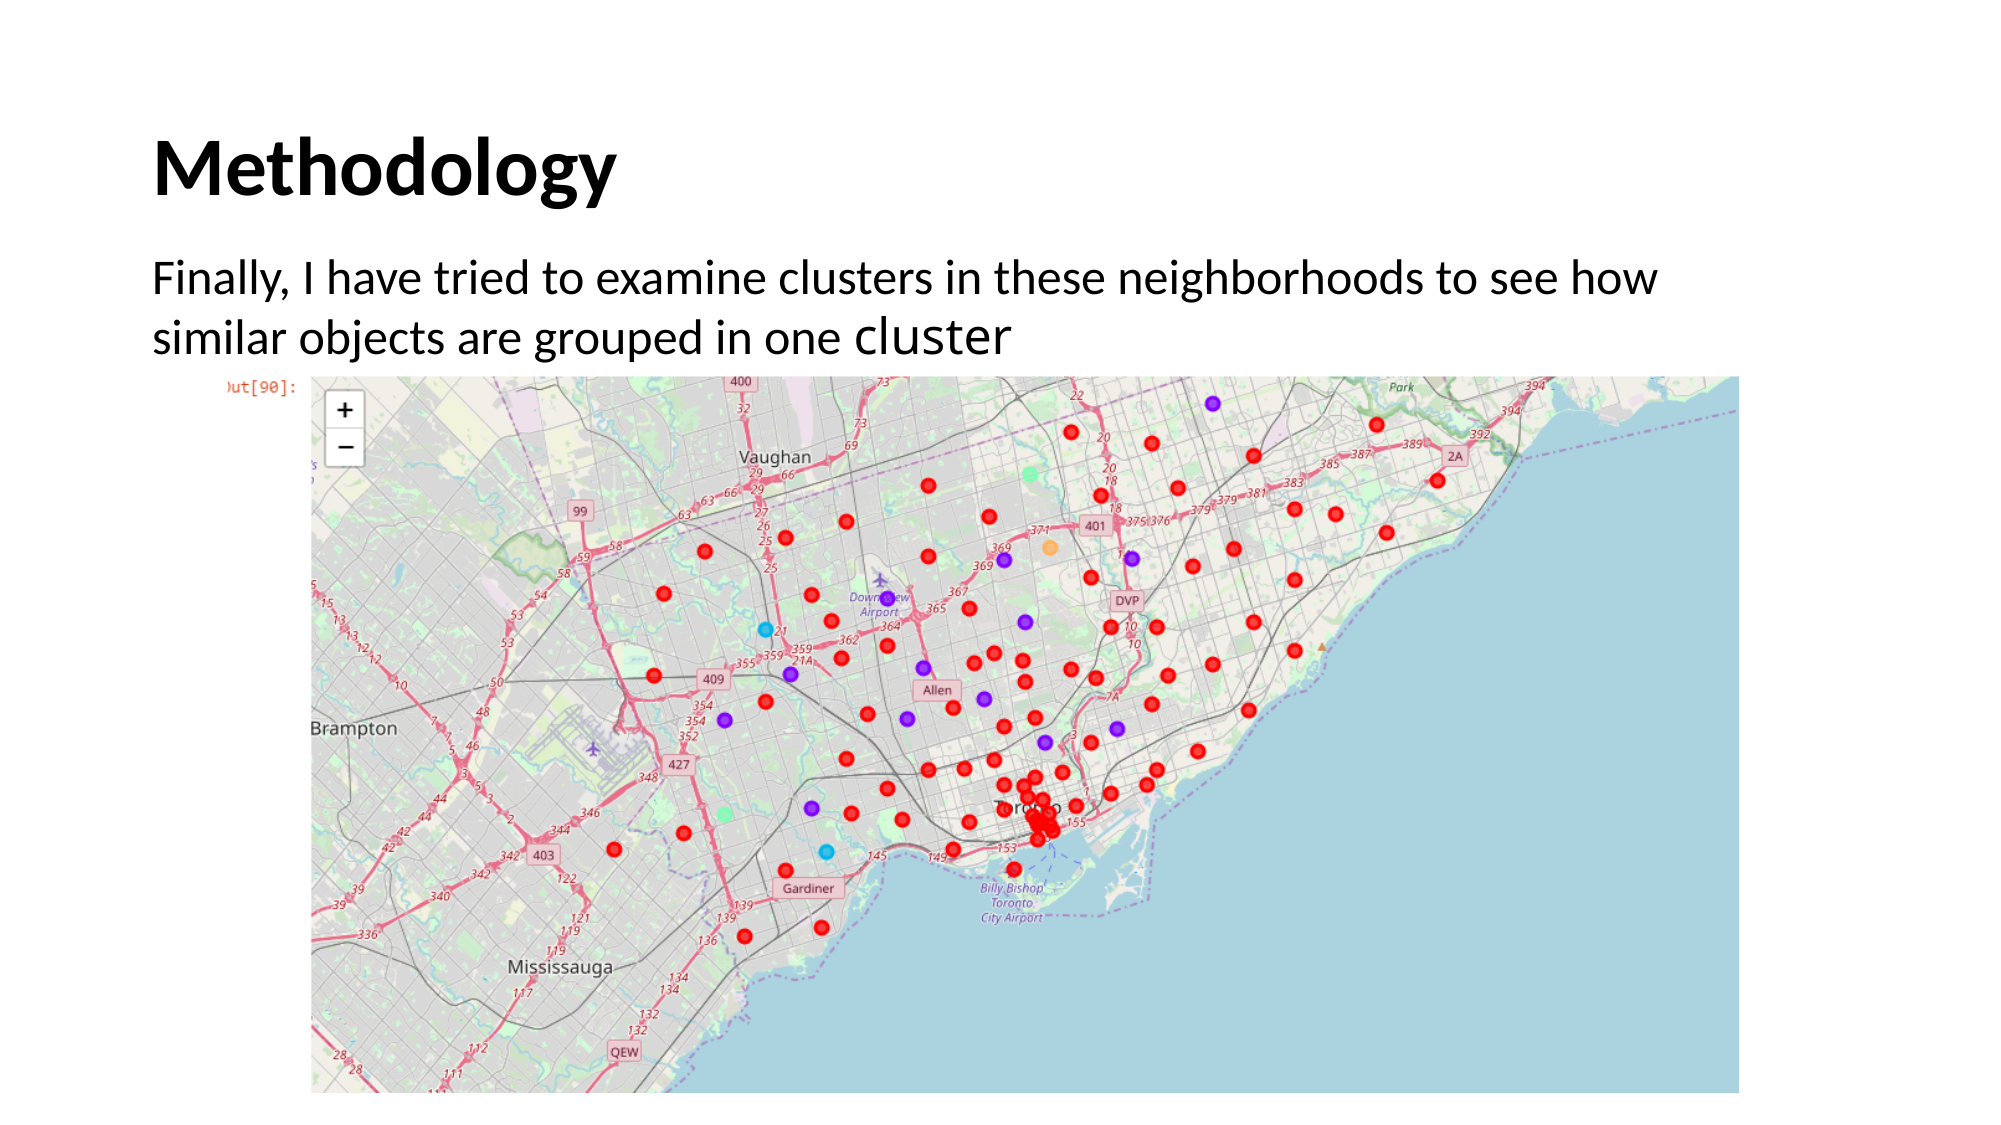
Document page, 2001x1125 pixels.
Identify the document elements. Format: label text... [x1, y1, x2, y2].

text_box Finally, I have tried to examine clusters in these neighborhoods to see how similar objects are grouped in one cluster [137, 237, 1694, 373]
picture [227, 373, 1740, 1093]
title Methodology [137, 59, 1863, 278]
